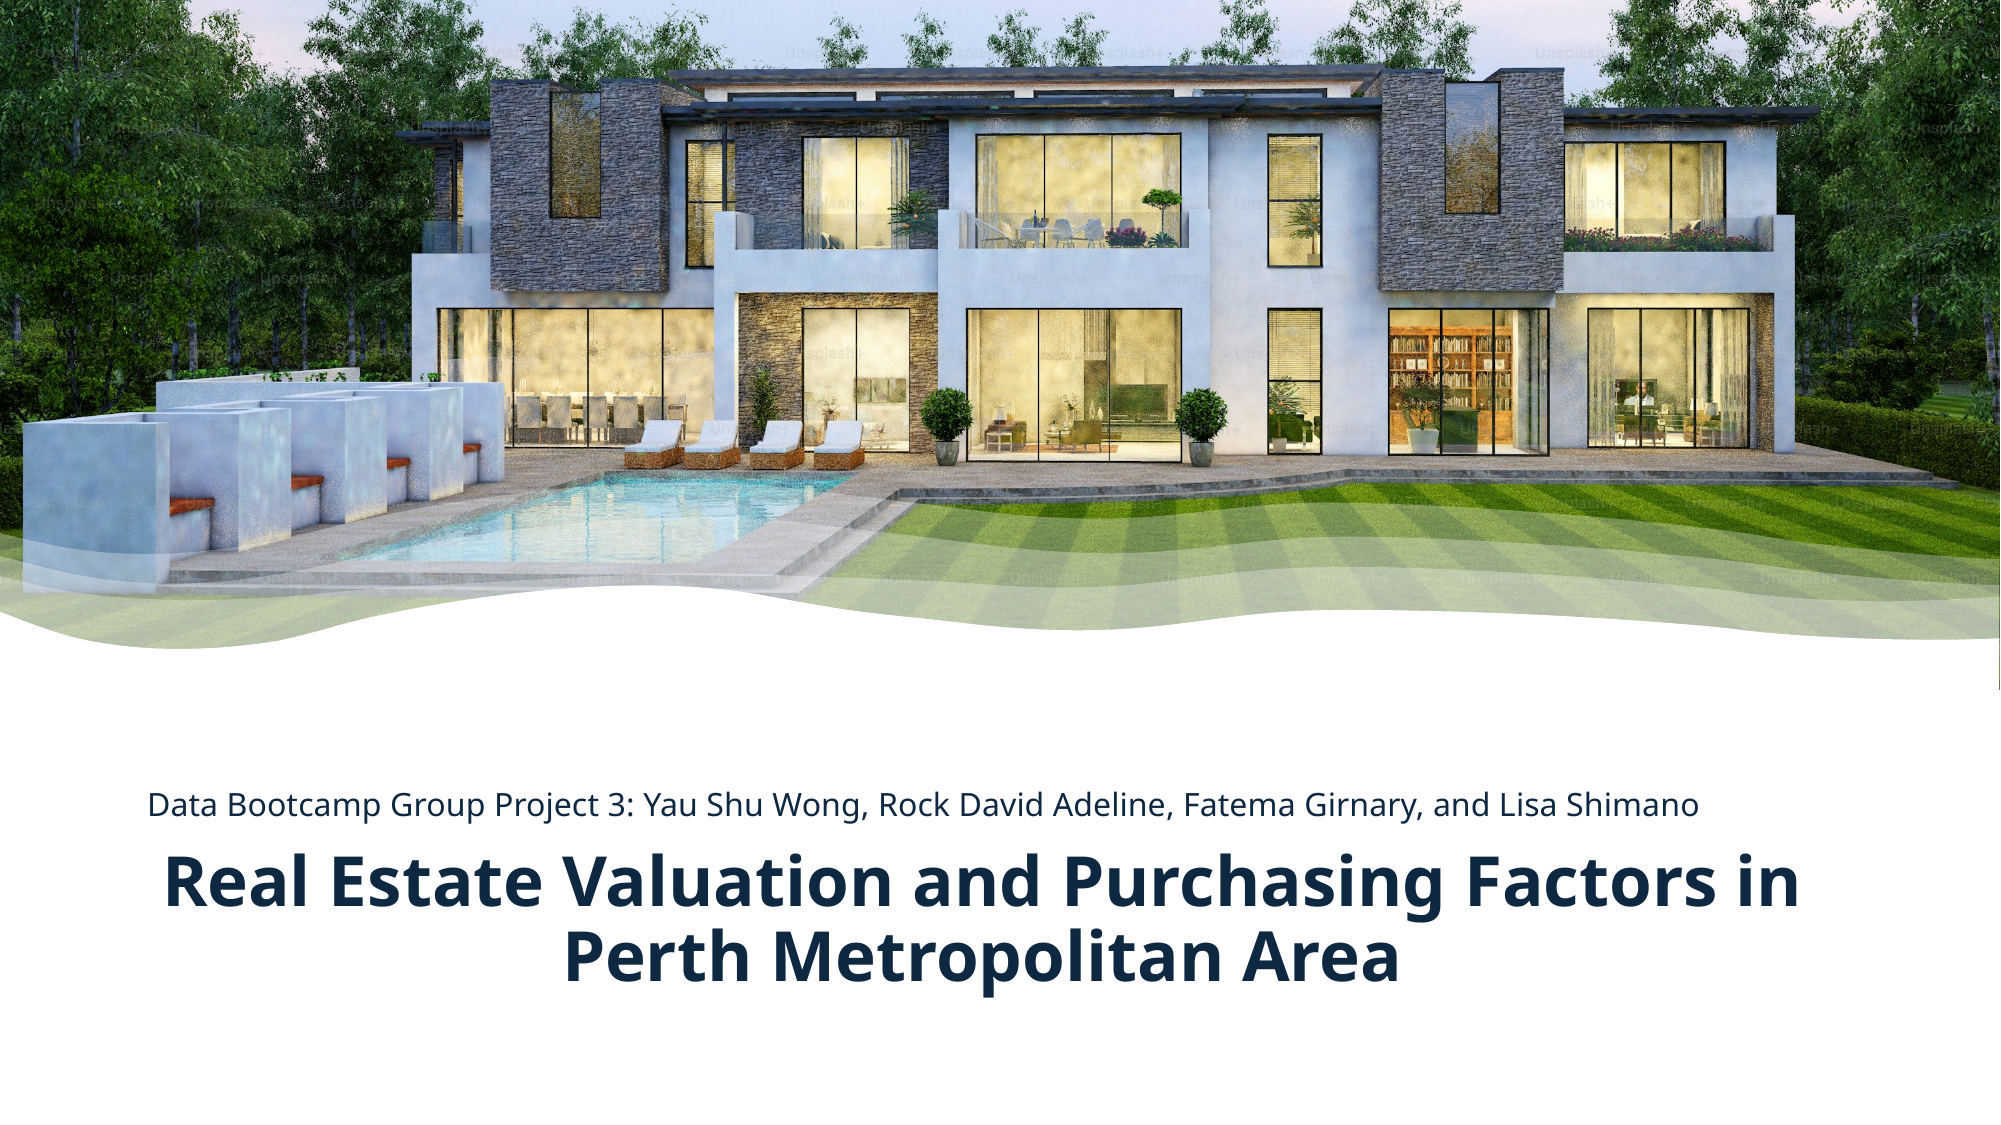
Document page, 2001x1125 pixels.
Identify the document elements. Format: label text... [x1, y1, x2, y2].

subtitle Data Bootcamp Group Project 3: Yau Shu Wong, Rock David Adeline, Fatema Girnary, and Lisa Shimano [131, 784, 1729, 831]
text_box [0, 482, 2000, 784]
title Real Estate Valuation and Purchasing Factors in Perth Metropolitan Area [131, 839, 1833, 1004]
picture [0, 0, 2000, 482]
text_box [0, 784, 2000, 1125]
